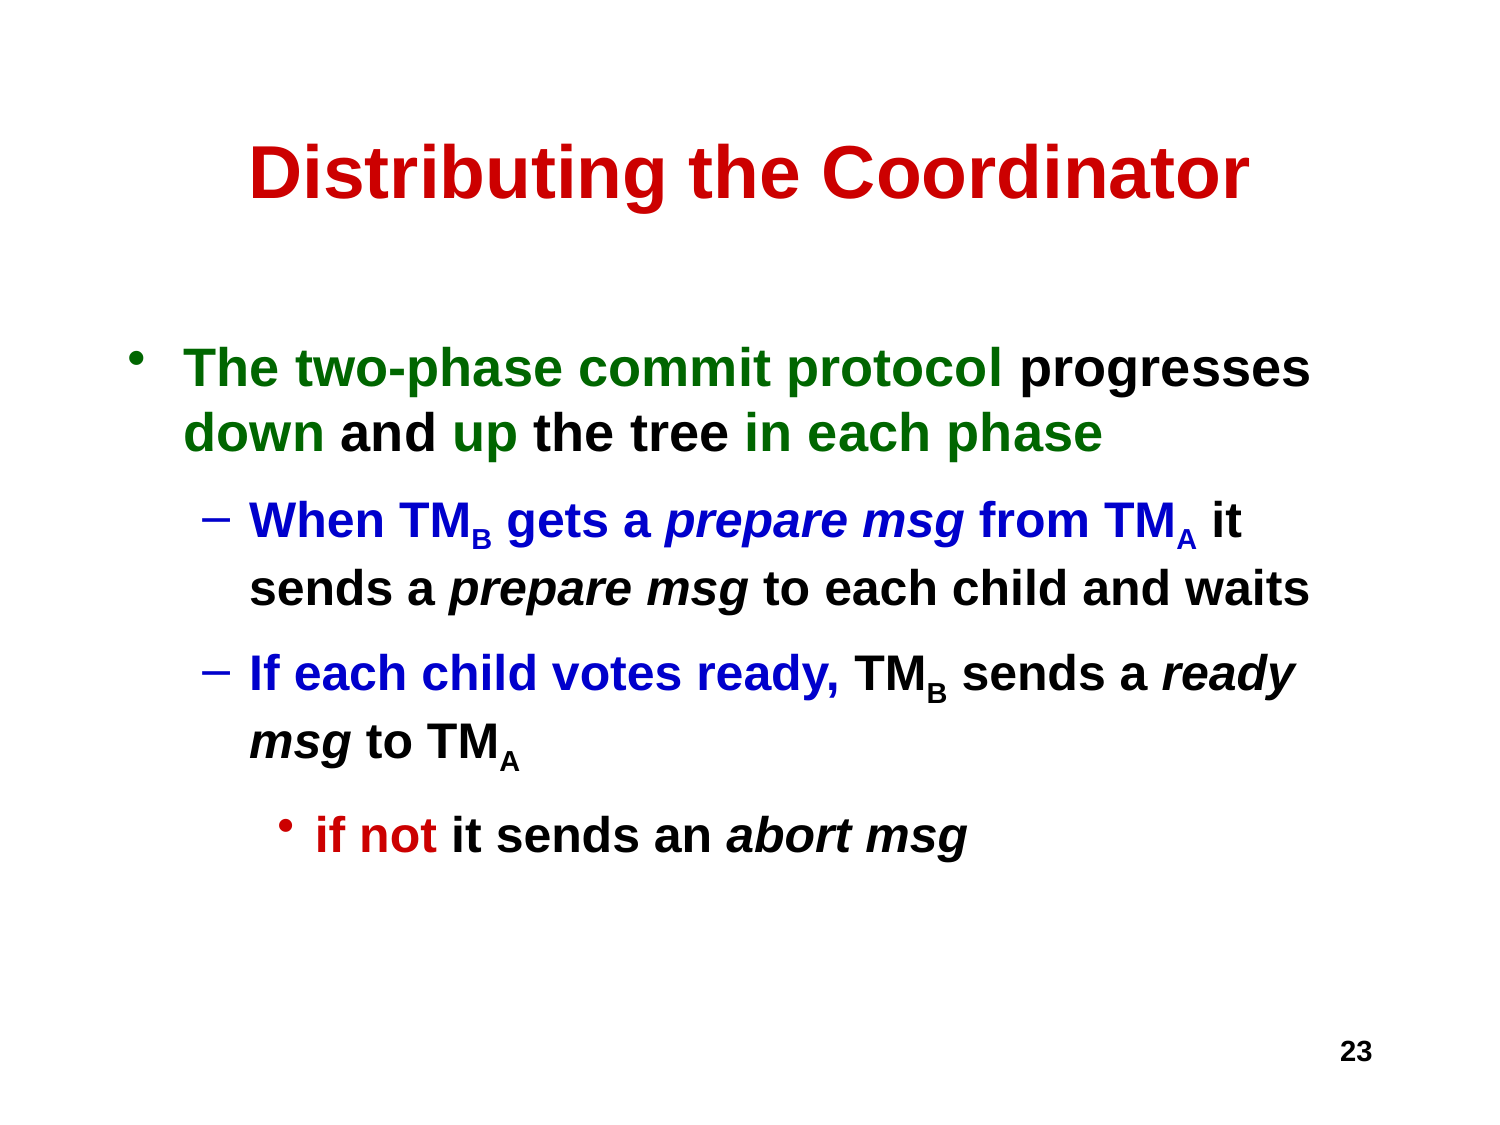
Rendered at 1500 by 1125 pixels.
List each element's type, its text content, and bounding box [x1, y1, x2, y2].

text_box [1074, 1024, 1388, 1100]
title Distributing the Coordinator [112, 99, 1388, 238]
list The two-phase commit protocol progresses down and up the tree in each phase When TMB gets a prepare msg from TMA it sends a prepare msg to each child and waits If each child votes ready, TMB sends a ready msg to TMA if not it sends an abort msg [112, 324, 1388, 1001]
